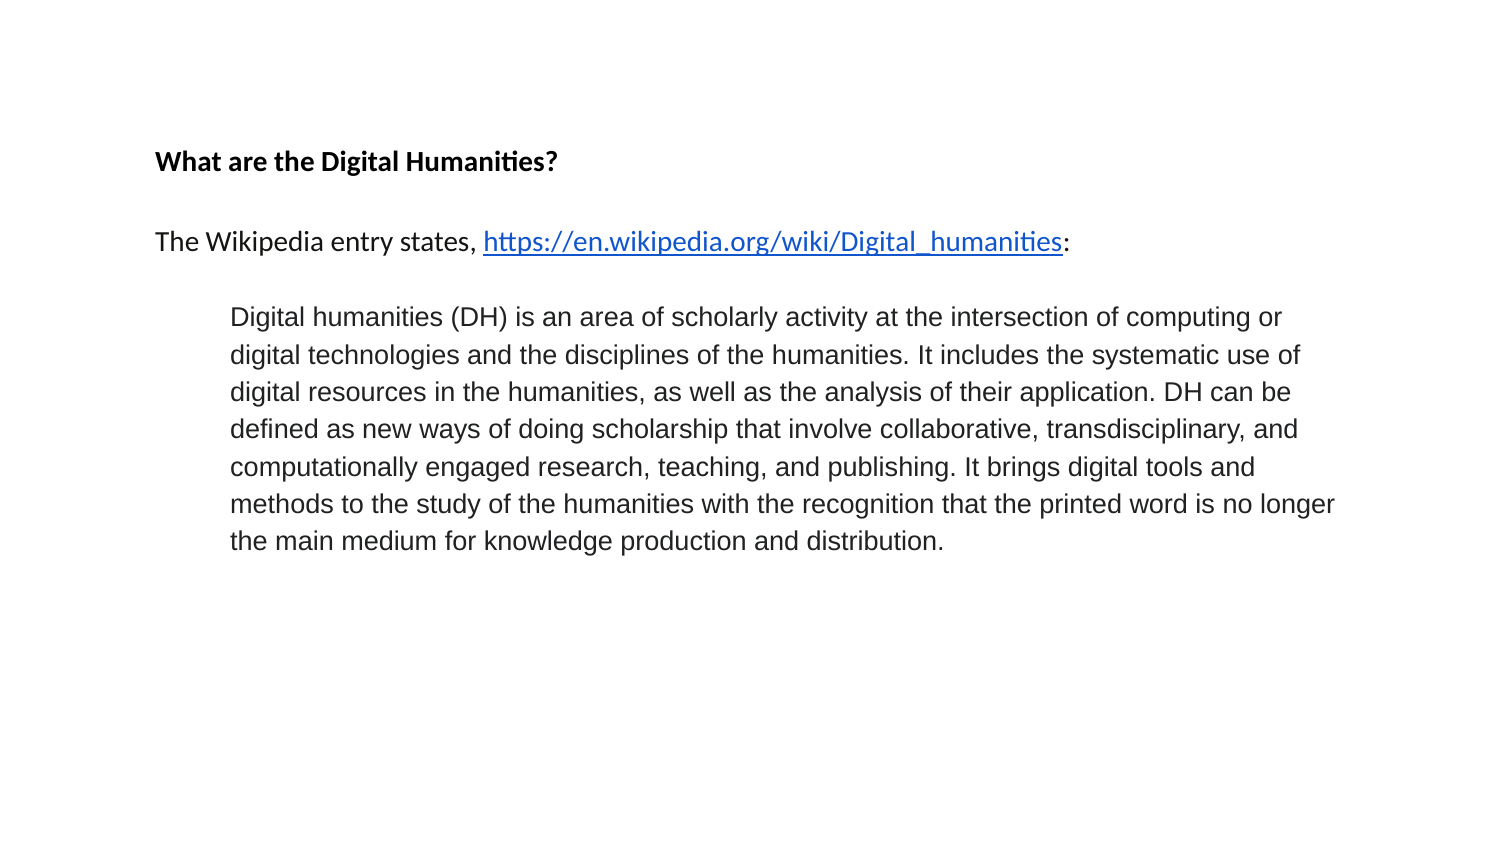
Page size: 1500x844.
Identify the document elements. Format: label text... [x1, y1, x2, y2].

text_box What are the Digital Humanities? The Wikipedia entry states, https://en.wikipedia.org/wiki/Digital_humanities: Digital humanities (DH) is an area of scholarly activity at the intersection of computing or digital technologies and the disciplines of the humanities. It includes the systematic use of digital resources in the humanities, as well as the analysis of their application. DH can be defined as new ways of doing scholarship that involve collaborative, transdisciplinary, and computationally engaged research, teaching, and publishing. It brings digital tools and methods to the study of the humanities with the recognition that the printed word is no longer the main medium for knowledge production and distribution. [140, 121, 1360, 614]
